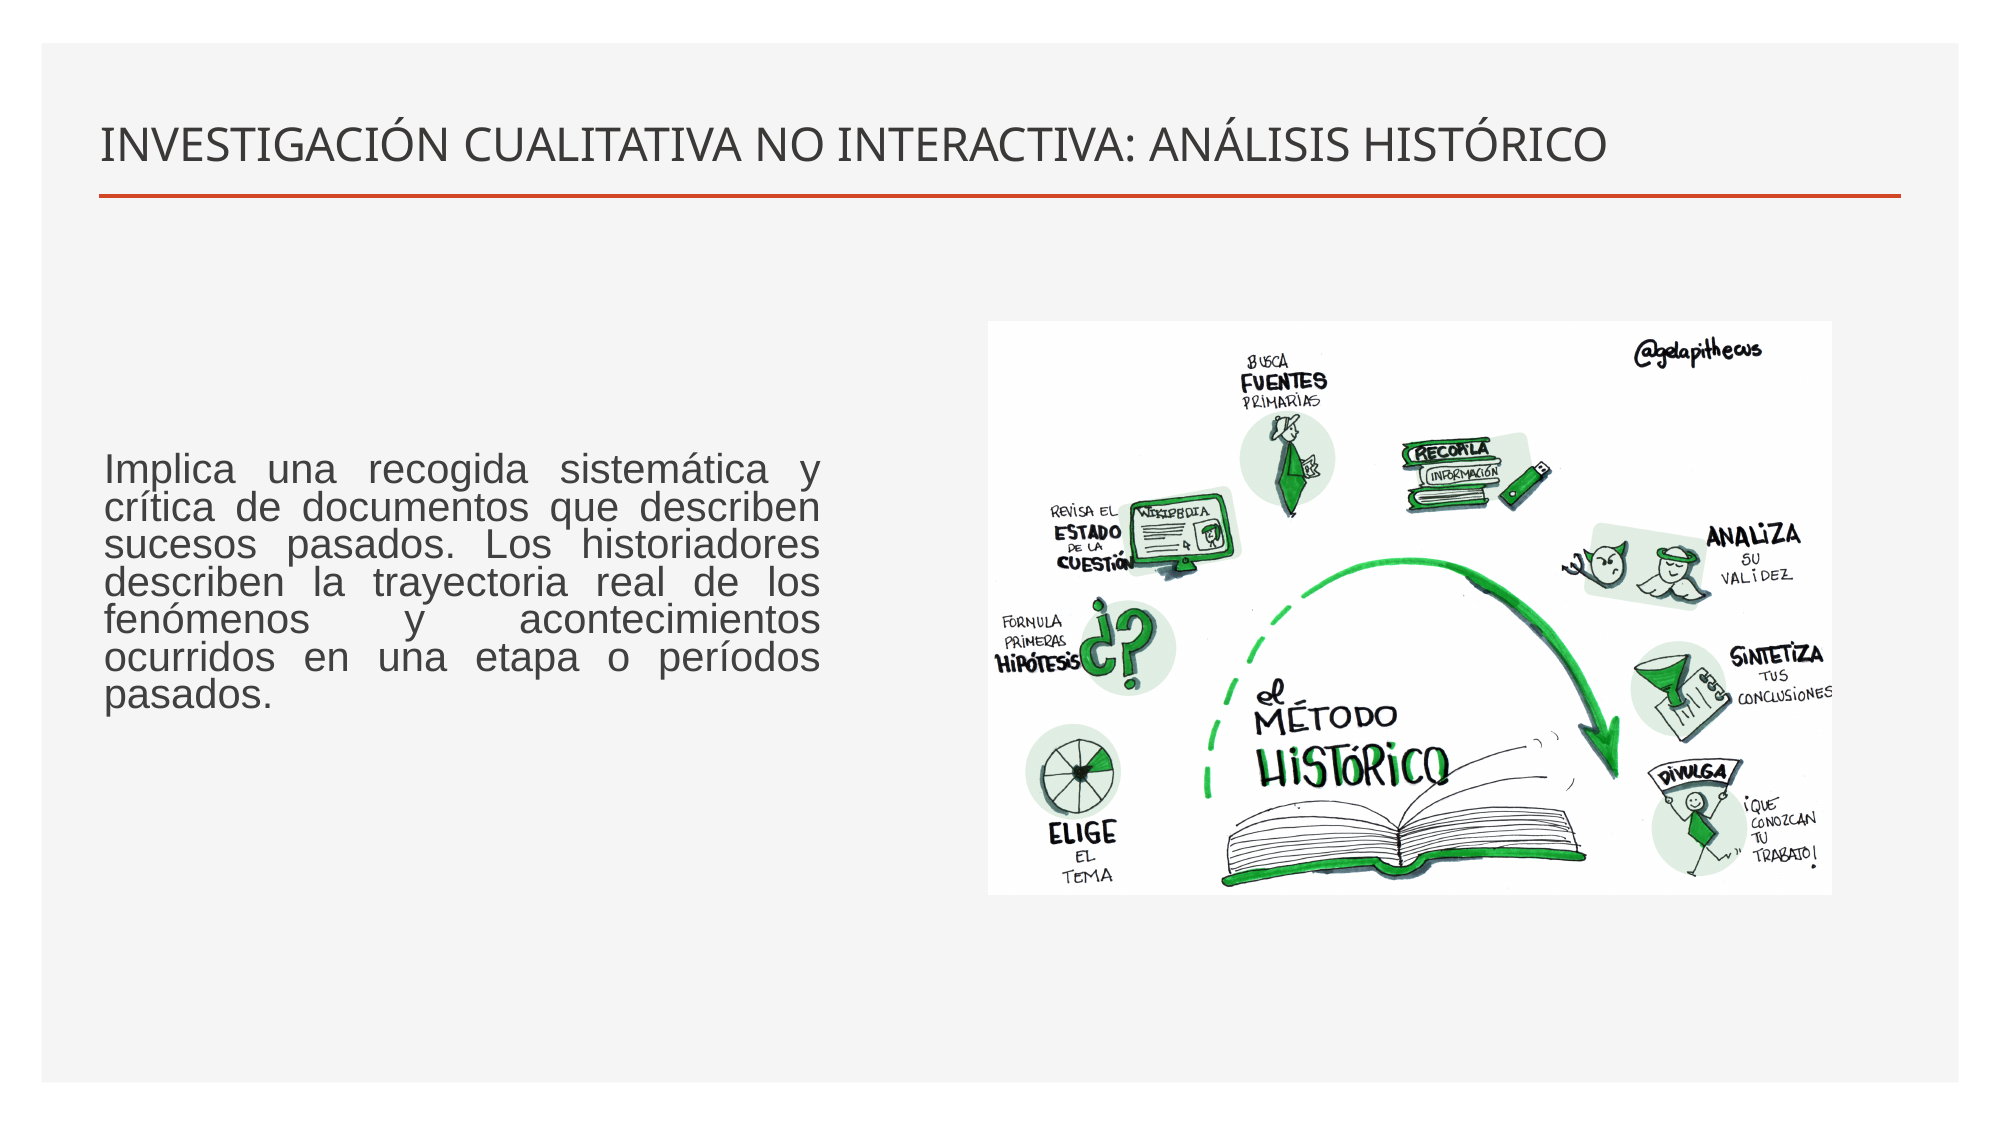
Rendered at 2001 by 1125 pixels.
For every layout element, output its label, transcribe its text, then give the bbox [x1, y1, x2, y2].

picture [988, 321, 1832, 896]
title INVESTIGACIÓN CUALITATIVA NO INTERACTIVA: ANÁLISIS HISTÓRICO [85, 73, 1892, 179]
list Implica una recogida sistemática y crítica de documentos que describen sucesos pasados. Los historiadores describen la trayectoria real de los fenómenos y acontecimientos ocurridos en una etapa o períodos pasados. [88, 234, 837, 1021]
